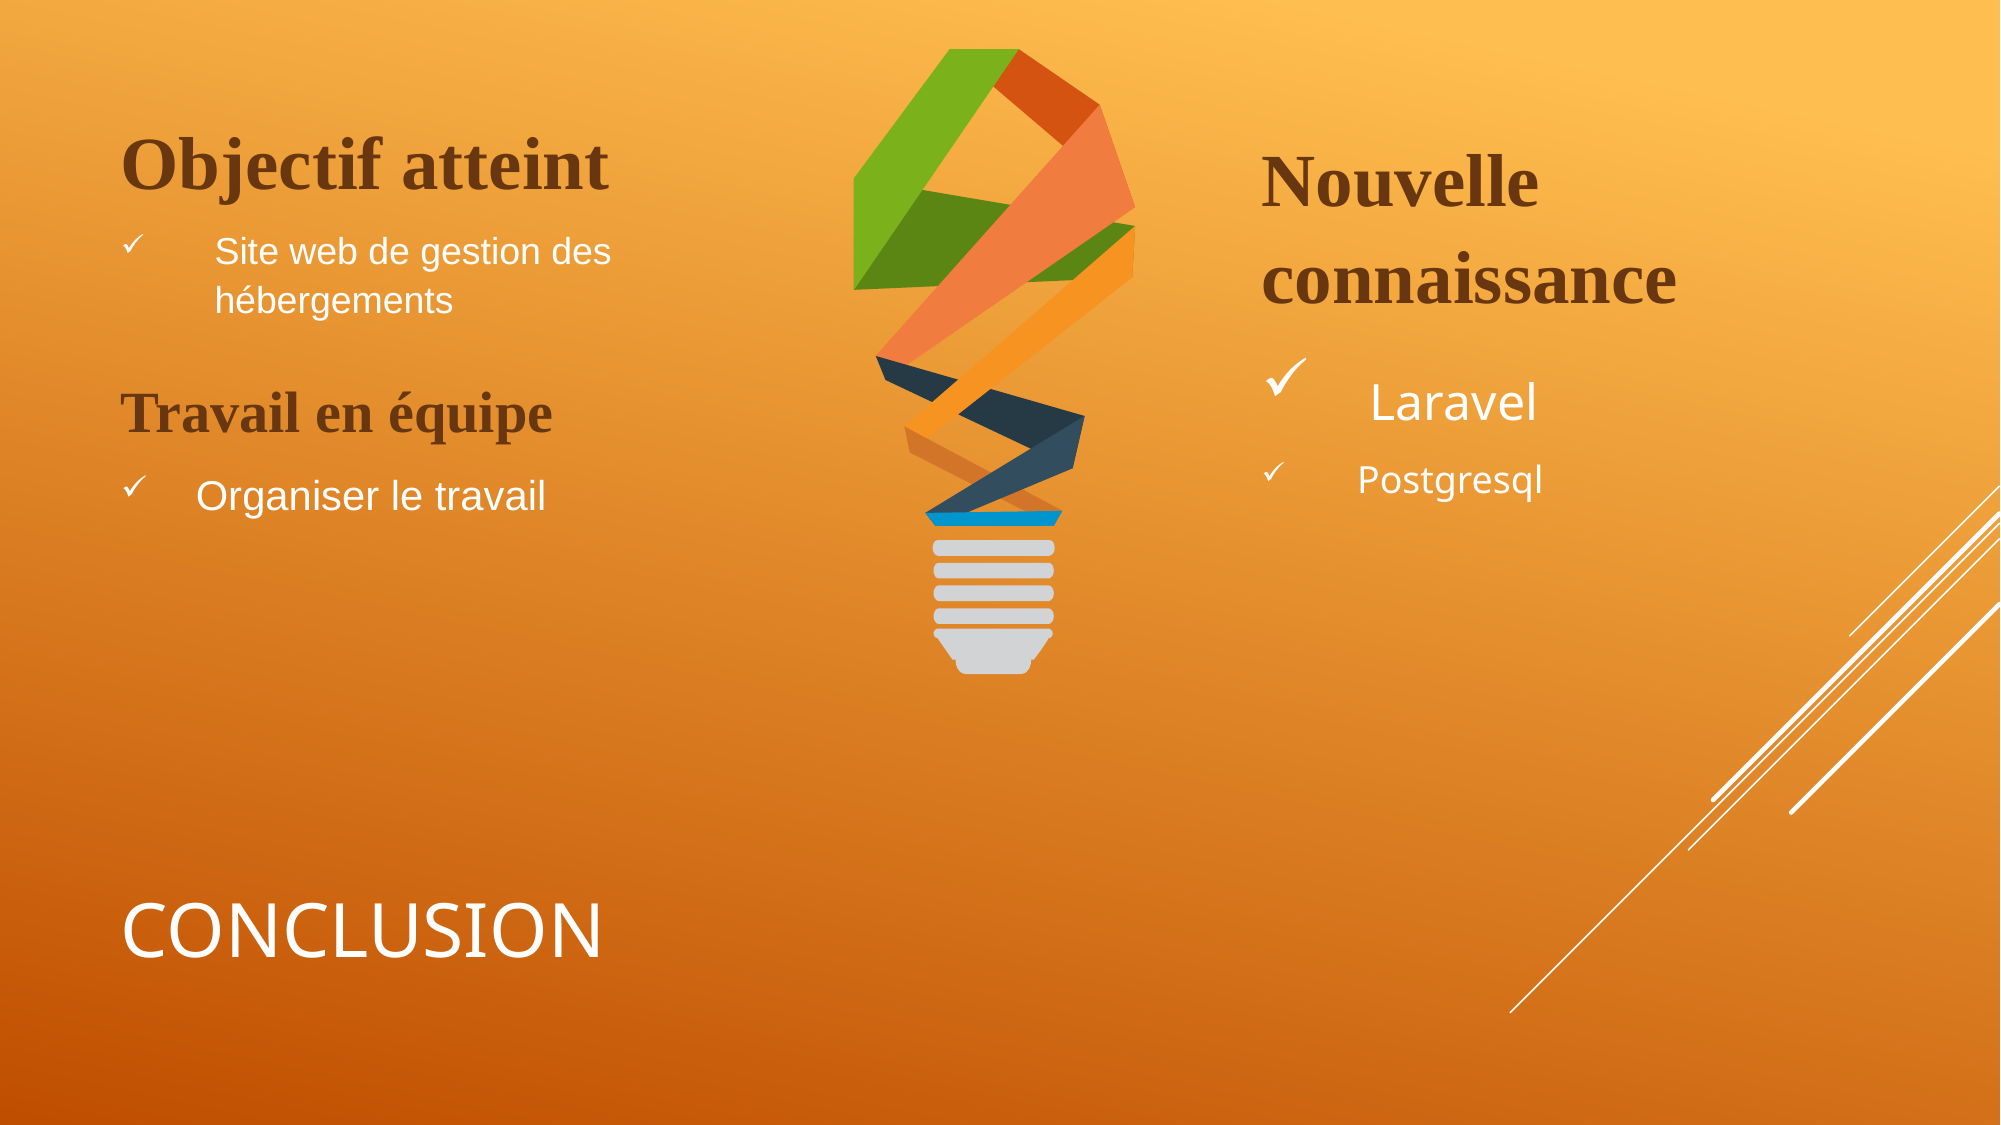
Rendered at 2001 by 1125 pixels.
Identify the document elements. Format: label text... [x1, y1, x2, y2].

title Conclusion [105, 803, 1506, 1051]
text_box Nouvelle connaissance Laravel Postgresql [1246, 49, 1980, 643]
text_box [853, 48, 1136, 675]
list Objectif atteint Site web de gestion des hébergements Travail en équipe Organiser le travail [105, 49, 839, 643]
